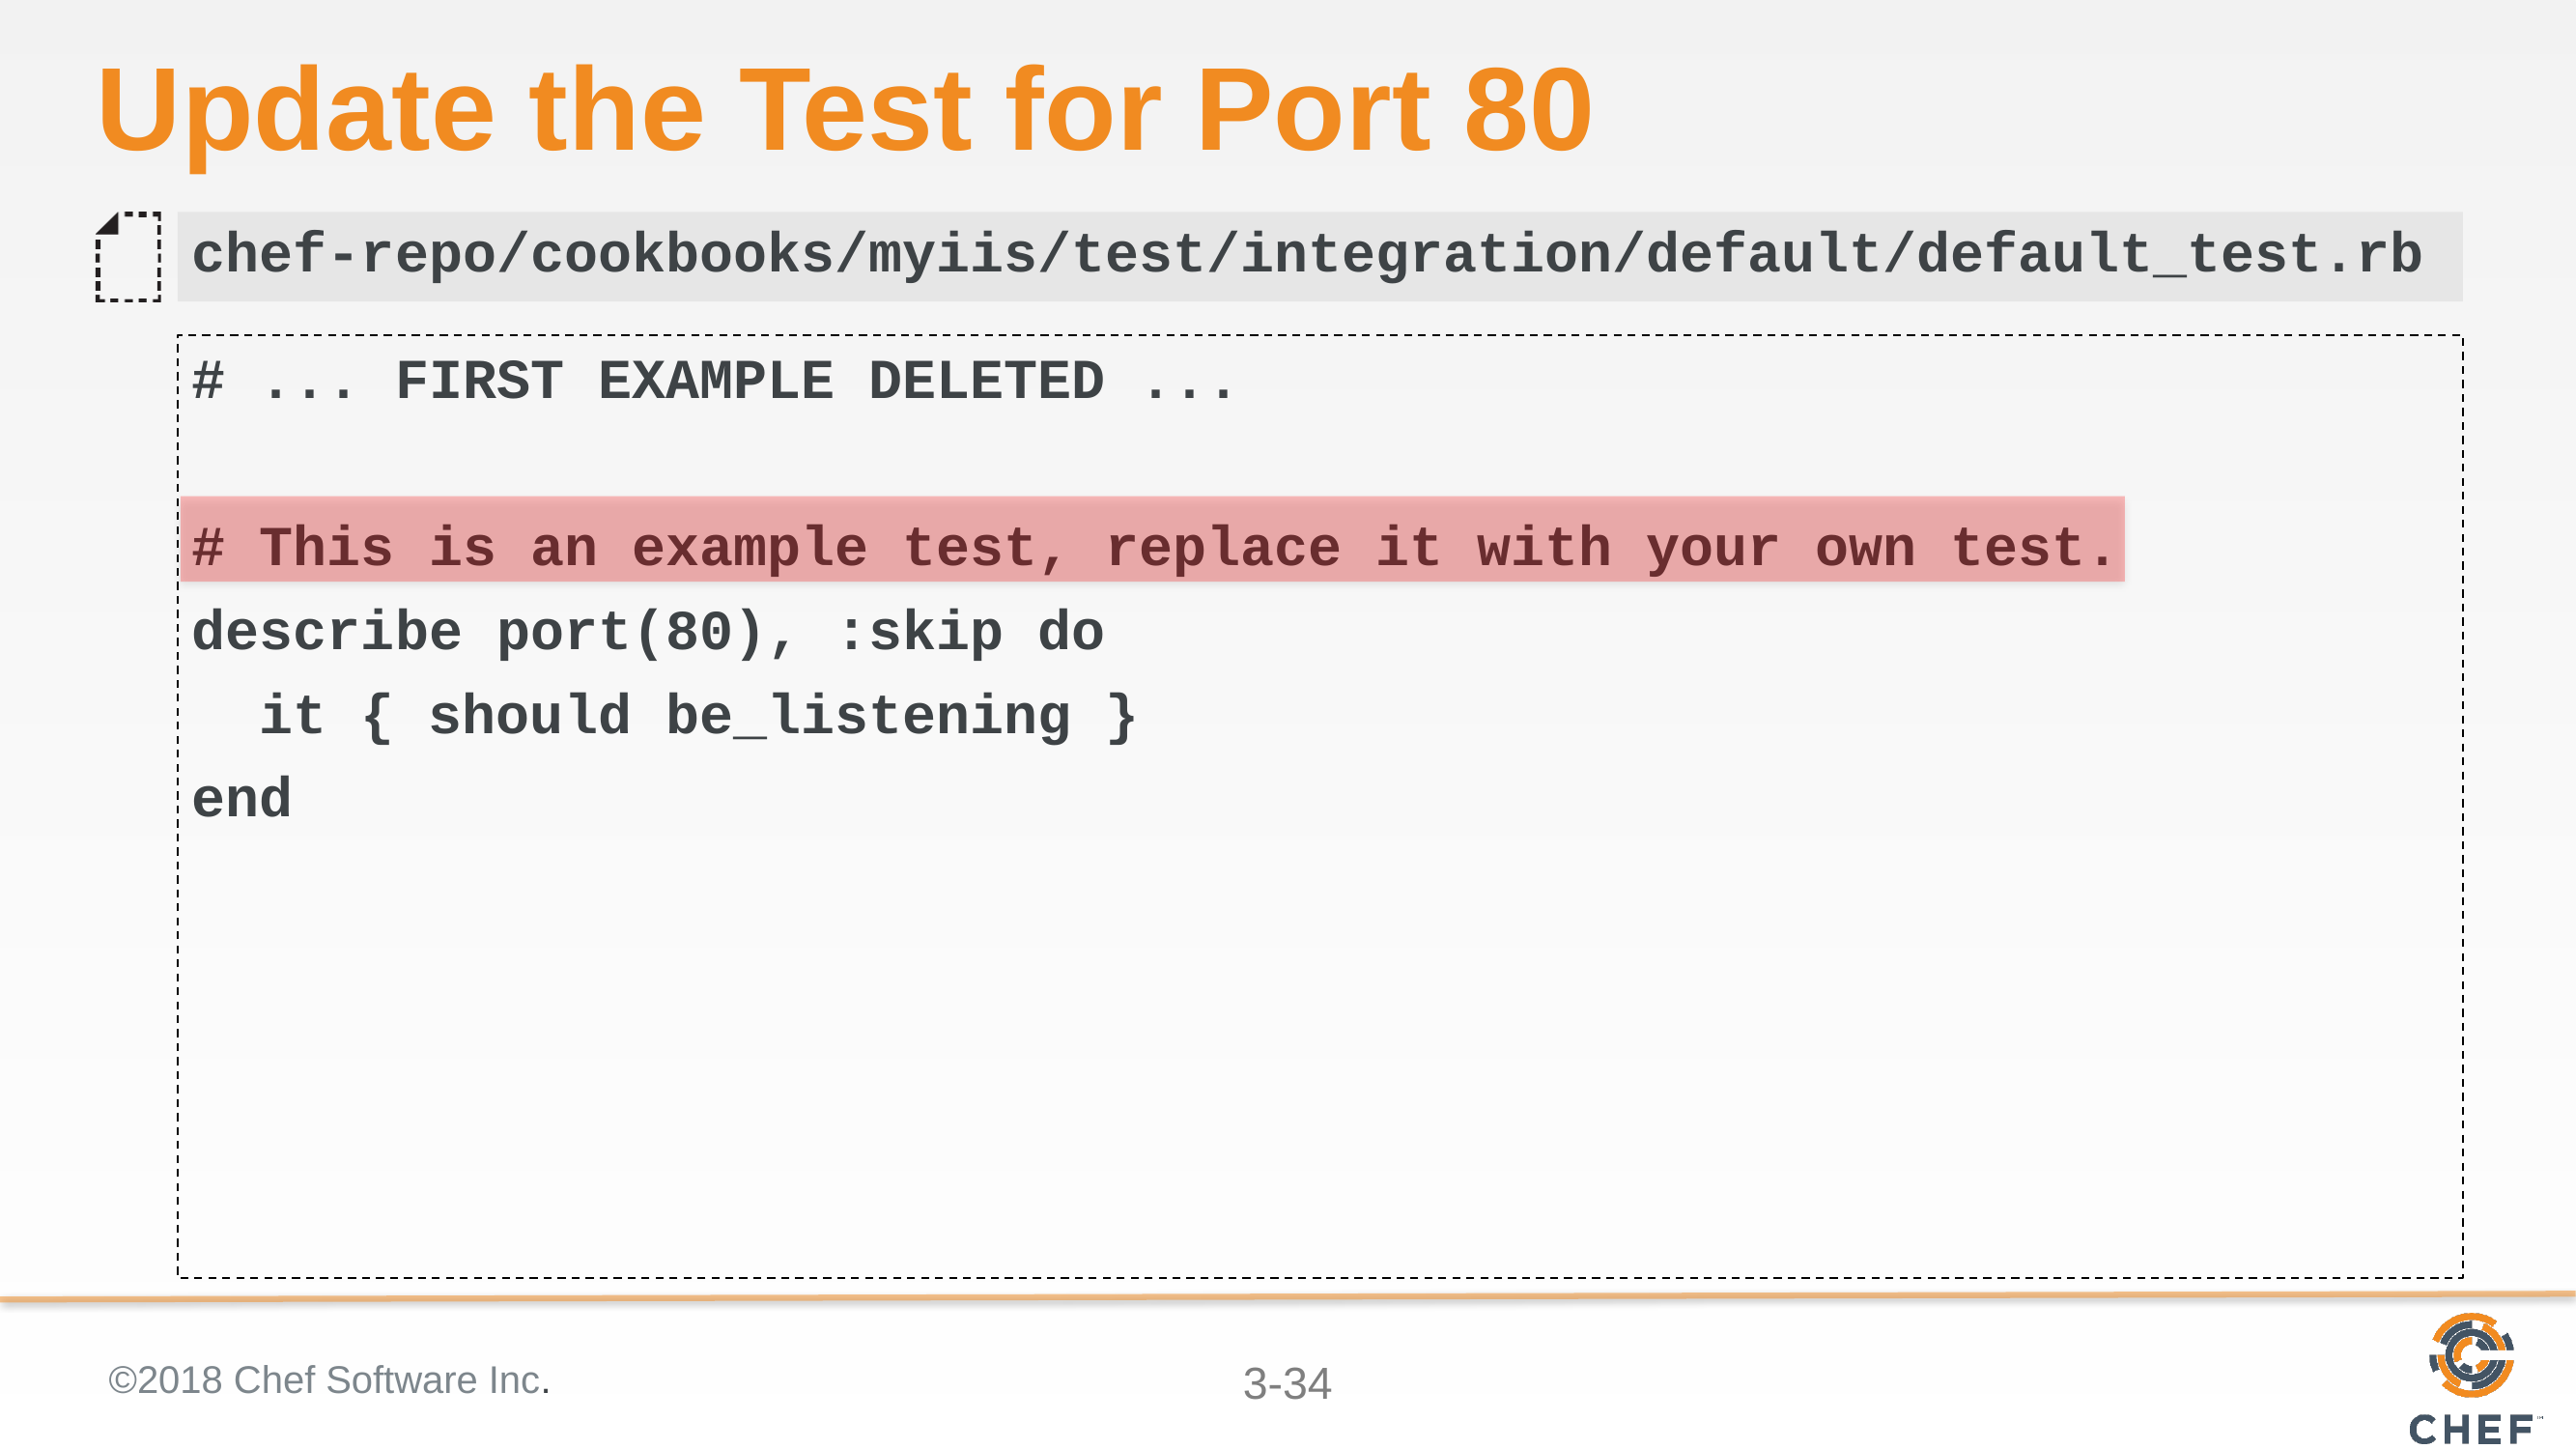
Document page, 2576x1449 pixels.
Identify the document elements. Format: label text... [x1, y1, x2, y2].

text_box [180, 496, 2126, 582]
picture [2399, 1297, 2551, 1449]
list chef-repo/cookbooks/myiis/test/integration/default/default_test.rb [177, 212, 2463, 302]
list # ... FIRST EXAMPLE DELETED ... # This is an example test, replace it with your own test. describe port(80), :skip do it { should be_listening } end [177, 334, 2464, 1279]
title Update the Test for Port 80 [96, 48, 2463, 180]
